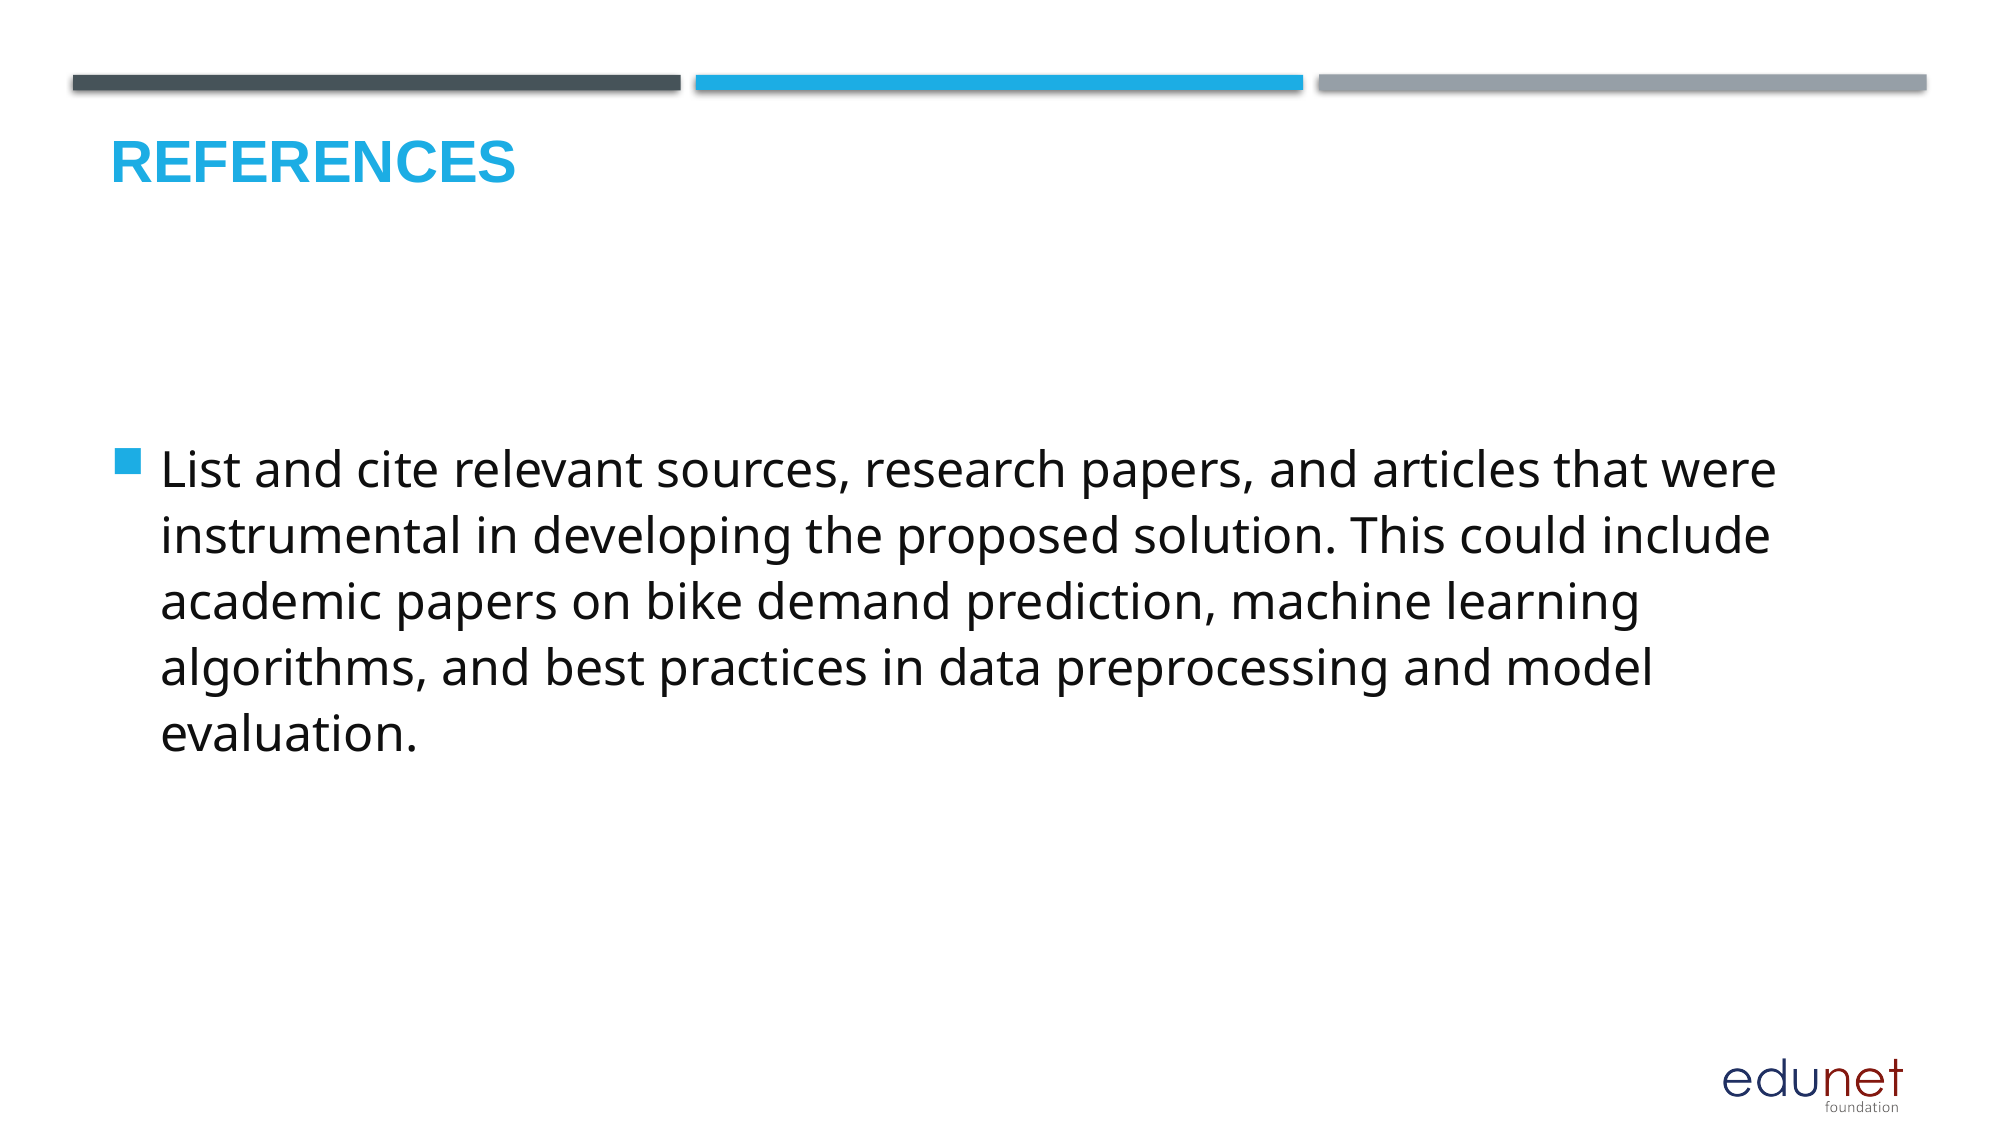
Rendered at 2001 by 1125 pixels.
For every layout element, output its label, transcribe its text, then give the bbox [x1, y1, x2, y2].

picture [1719, 1056, 1905, 1116]
title References [95, 115, 1905, 202]
list List and cite relevant sources, research papers, and articles that were instrumental in developing the proposed solution. This could include academic papers on bike demand prediction, machine learning algorithms, and best practices in data preprocessing and model evaluation. [95, 213, 1905, 981]
